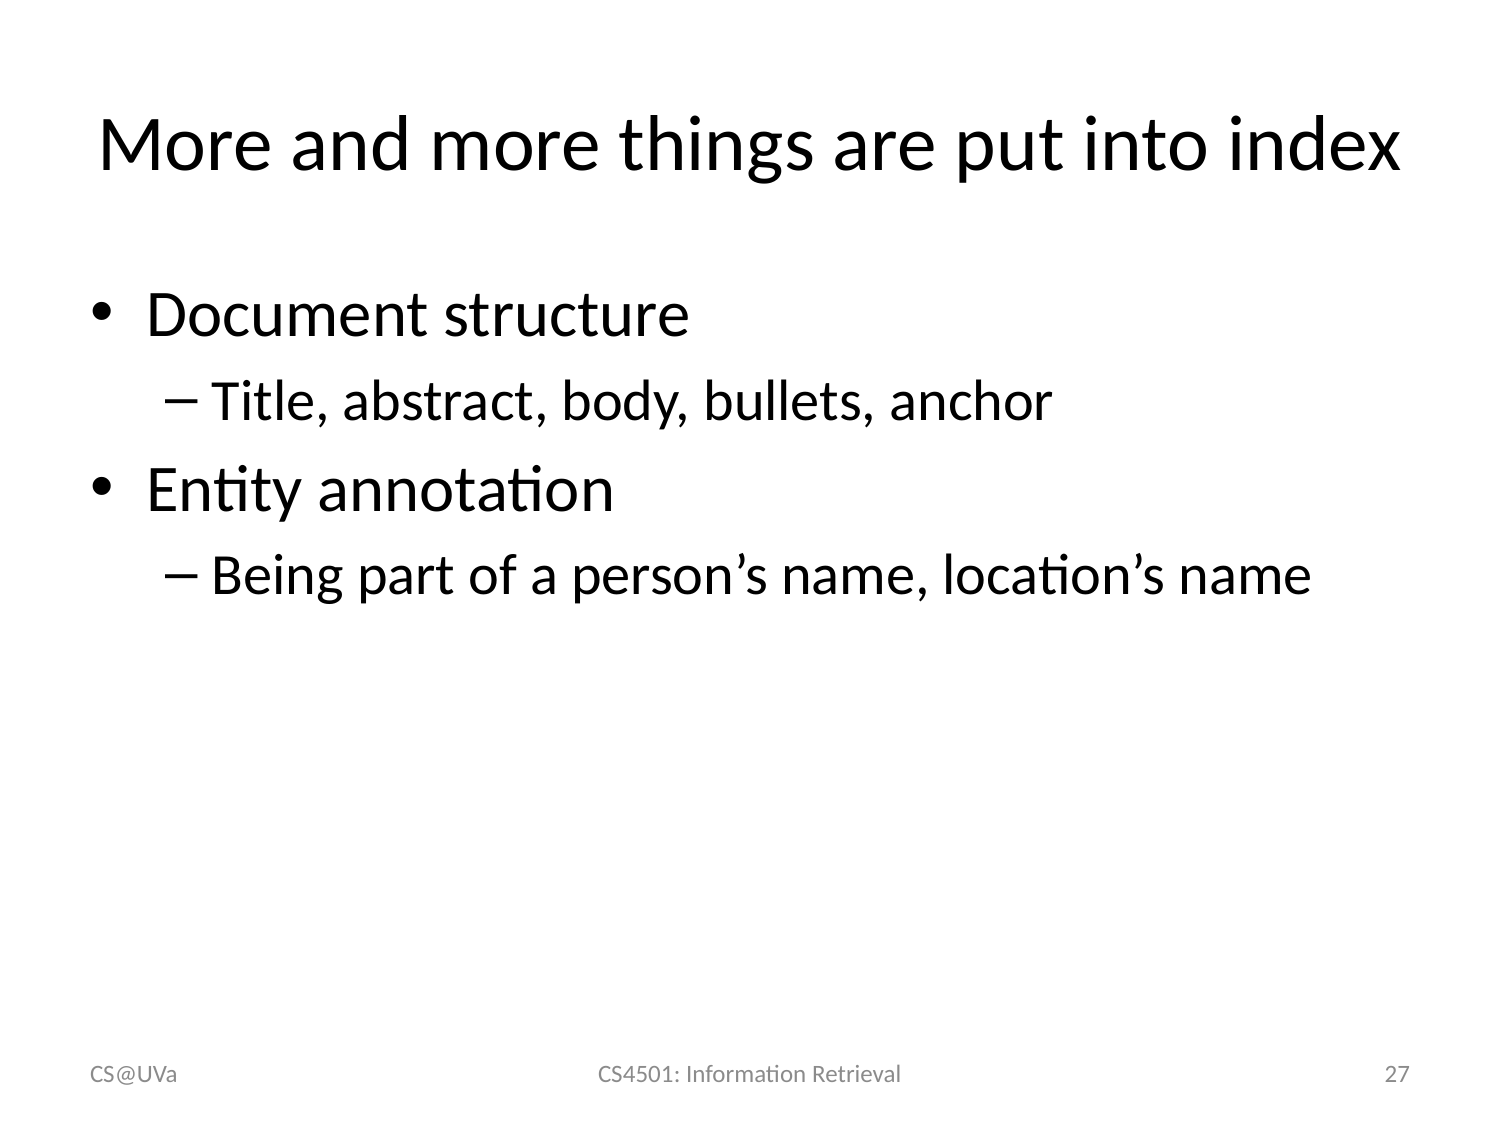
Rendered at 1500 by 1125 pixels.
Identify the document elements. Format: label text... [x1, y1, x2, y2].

footer CS4501: Information Retrieval [512, 1042, 988, 1103]
title More and more things are put into index [75, 45, 1425, 233]
list Document structure Title, abstract, body, bullets, anchor Entity annotation Being part of a person’s name, location’s name [75, 262, 1425, 1005]
slide_number 27 [1074, 1042, 1425, 1103]
slide_number CS@UVa [75, 1042, 425, 1103]
